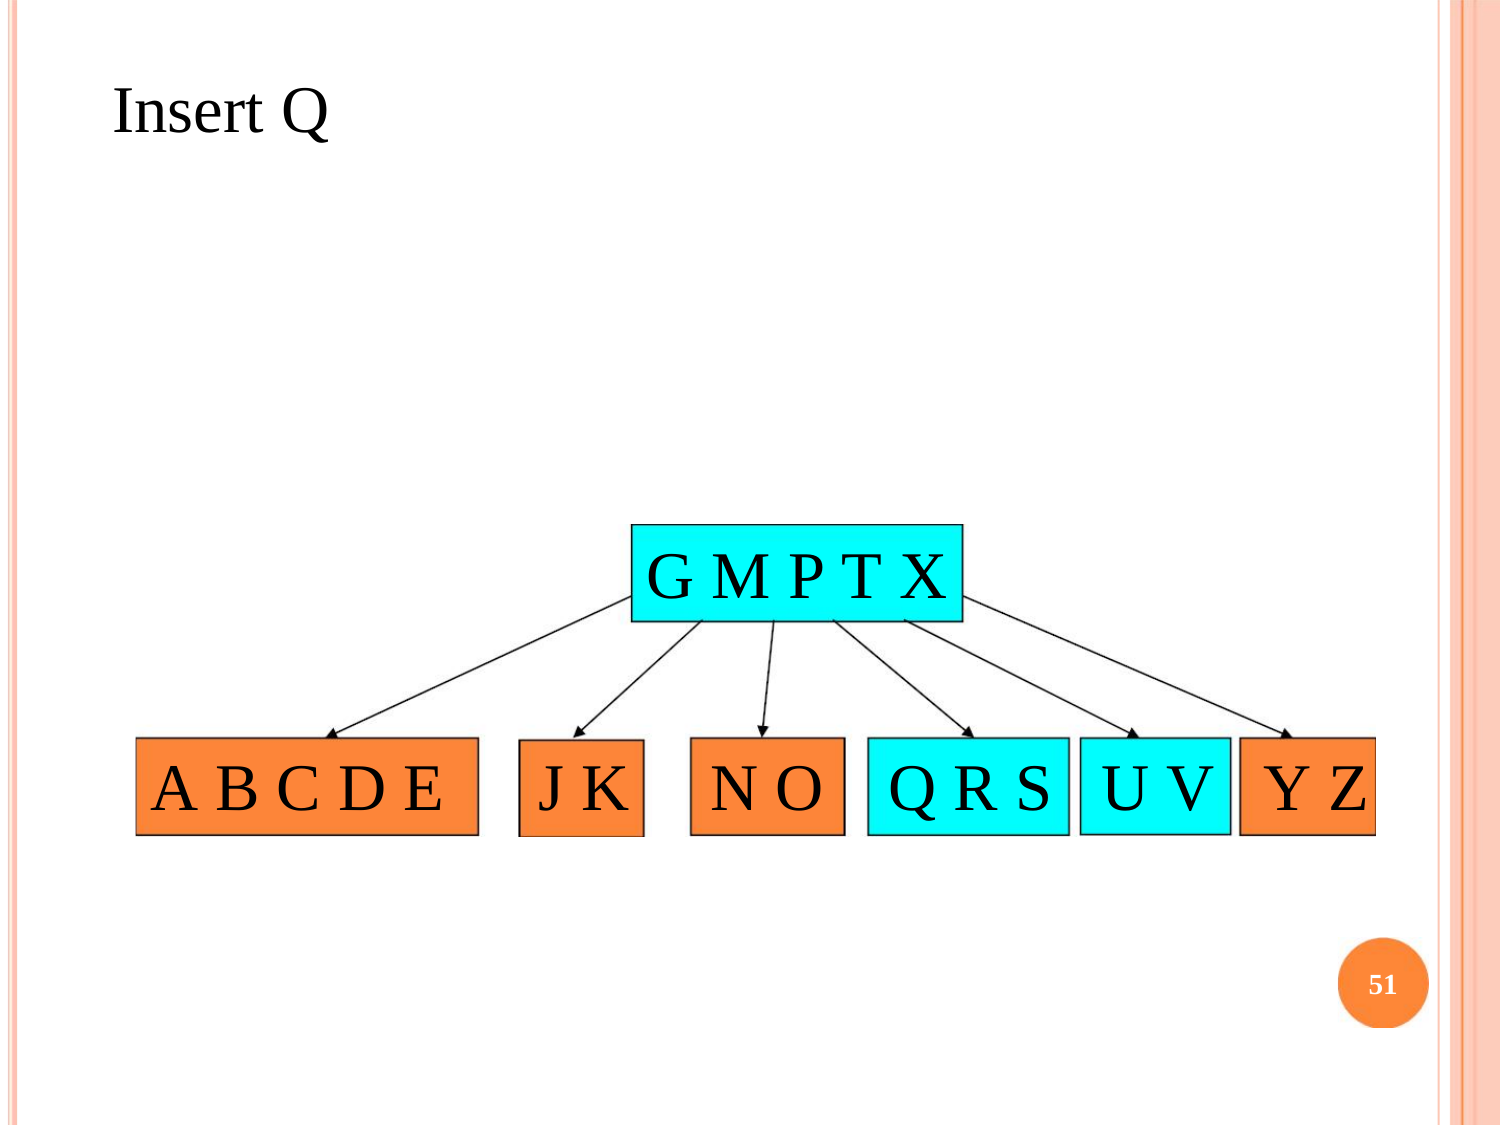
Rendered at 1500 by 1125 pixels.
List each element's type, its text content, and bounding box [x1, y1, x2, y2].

text_box A B C D E J K N O Q R S U V Y Z [150, 749, 1383, 824]
text_box G M P T X [646, 537, 967, 612]
text_box Insert Q [112, 72, 354, 147]
text_box [7, 0, 14, 1125]
text_box [1337, 937, 1429, 1028]
text_box [135, 524, 1376, 837]
text_box [1449, 0, 1500, 1125]
text_box 51 [1368, 968, 1423, 1001]
